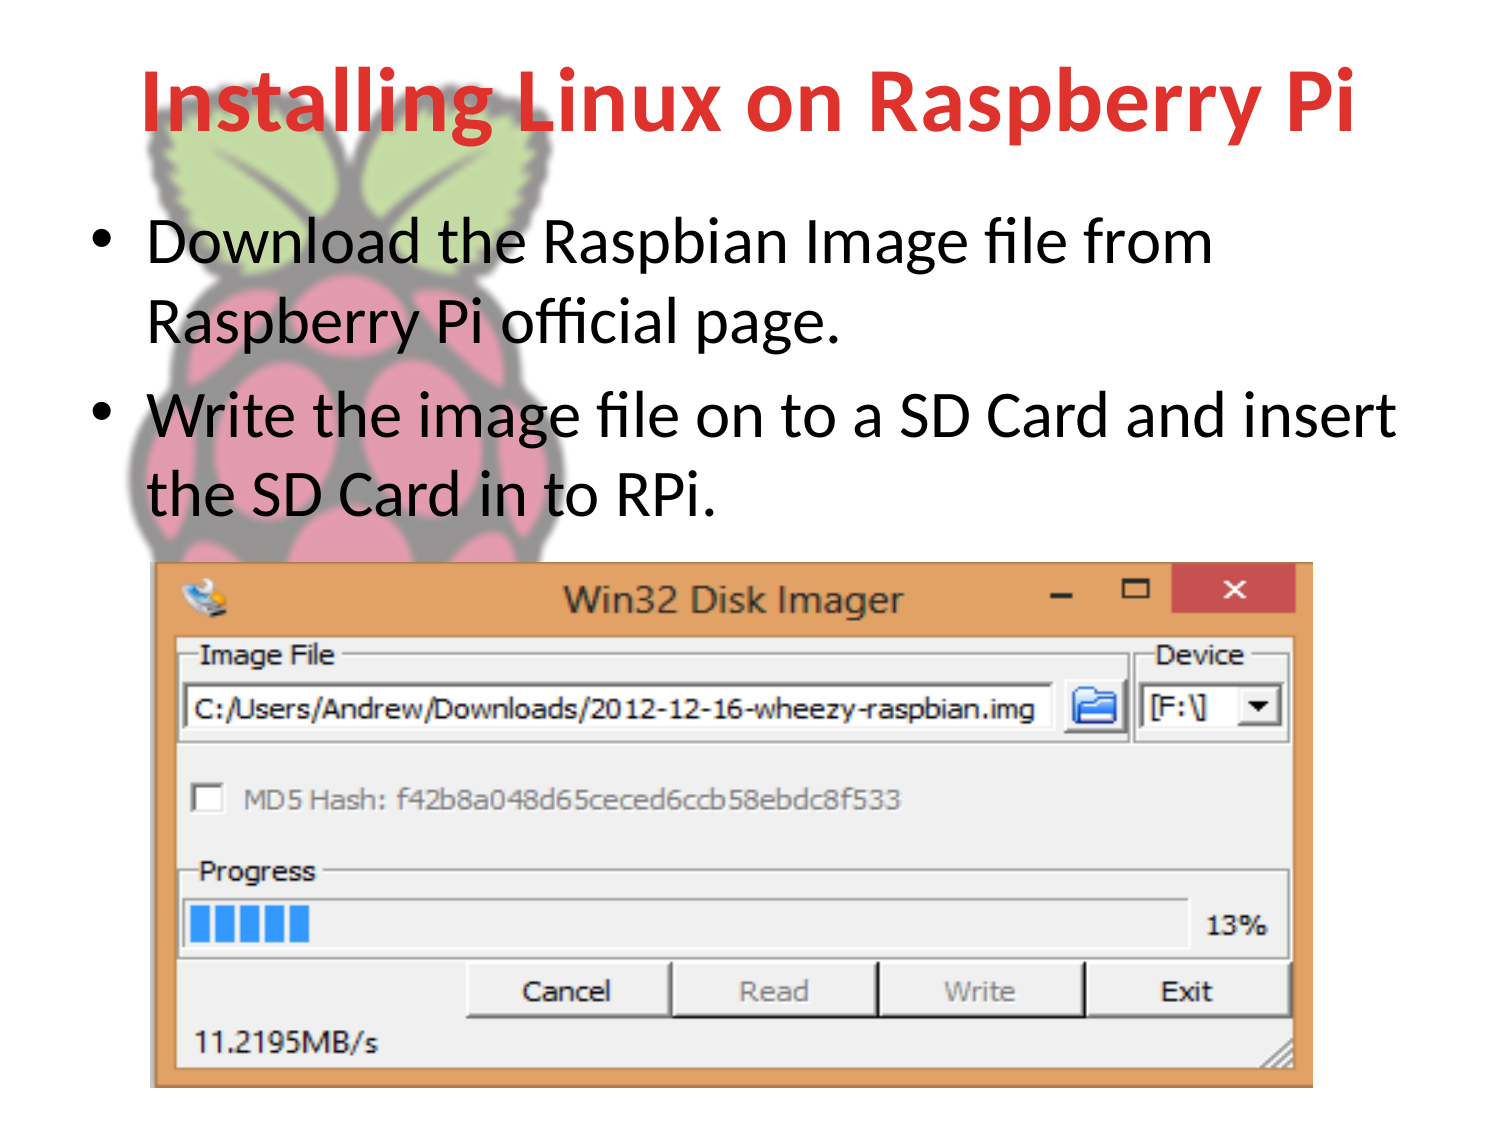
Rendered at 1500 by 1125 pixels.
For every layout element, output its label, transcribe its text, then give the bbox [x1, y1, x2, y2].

list Download the Raspbian Image file from Raspberry Pi official page. Write the image file on to a SD Card and insert the SD Card in to RPi. [75, 189, 1425, 932]
title Installing Linux on Raspberry Pi [75, 50, 1425, 140]
picture [149, 562, 1313, 1088]
